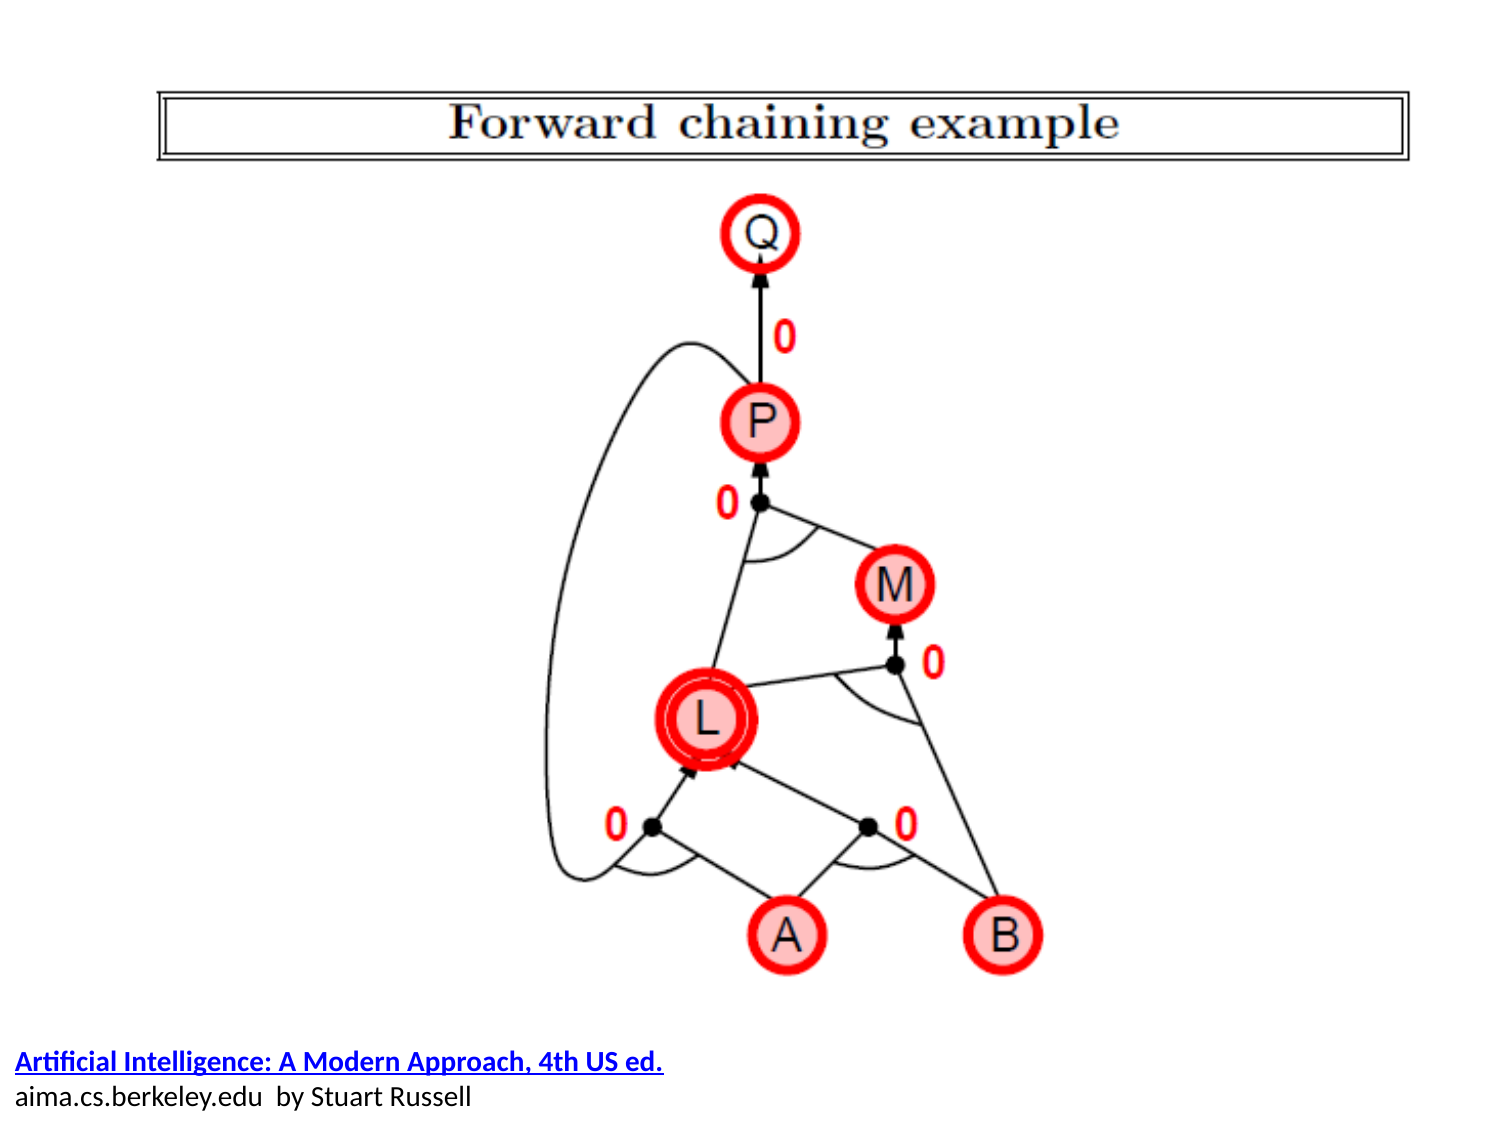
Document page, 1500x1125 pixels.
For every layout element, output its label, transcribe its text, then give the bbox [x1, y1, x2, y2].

picture [111, 60, 1448, 1073]
text_box Artificial Intelligence: A Modern Approach, 4th US ed. aima.cs.berkeley.edu by Stuart Russell [0, 1034, 1328, 1125]
